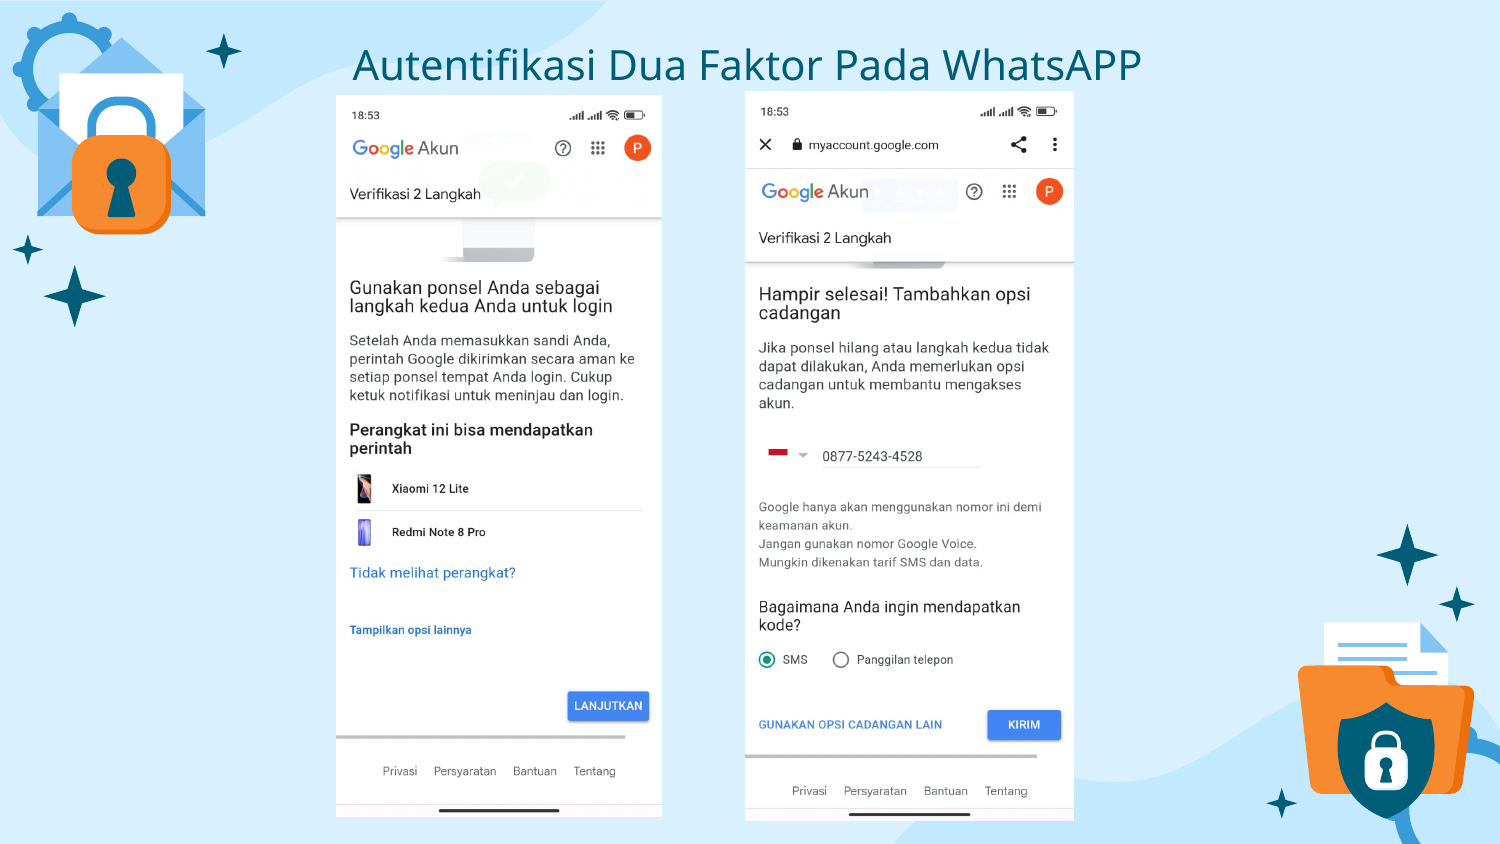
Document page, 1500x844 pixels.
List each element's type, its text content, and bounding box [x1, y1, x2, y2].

title Autentifikasi Dua Faktor Pada WhatsAPP [246, 23, 1380, 135]
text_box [1266, 523, 1500, 844]
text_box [12, 12, 243, 328]
picture [745, 91, 1074, 821]
picture [336, 94, 662, 817]
